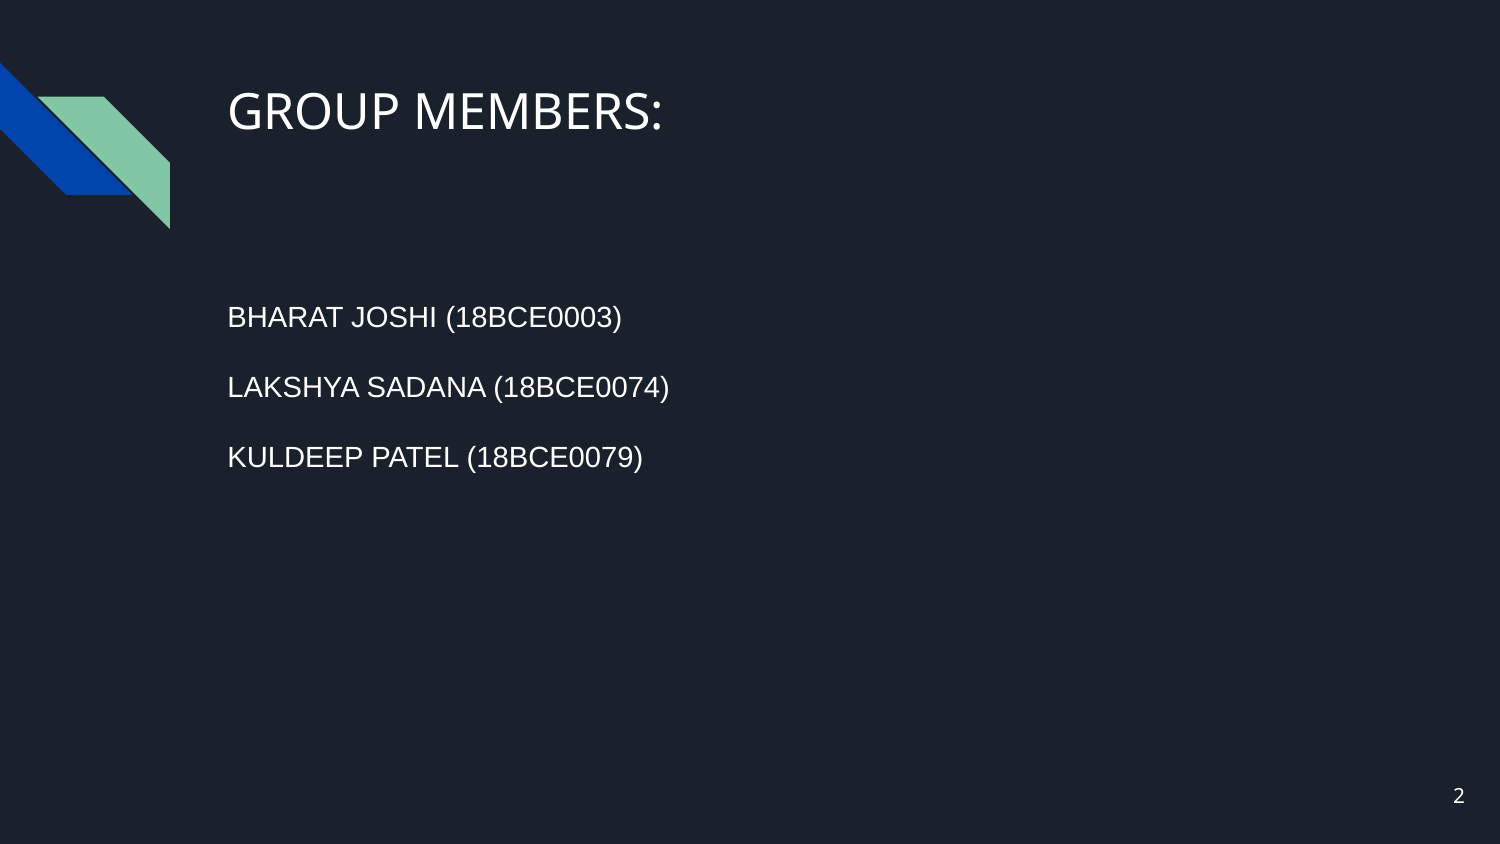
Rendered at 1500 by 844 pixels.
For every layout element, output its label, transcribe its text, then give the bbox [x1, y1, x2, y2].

text_box [212, 257, 1368, 735]
text_box GROUP MEMBERS: [212, 64, 1368, 215]
text_box <number> [1389, 764, 1480, 830]
text_box BHARAT JOSHI (18BCE0003) LAKSHYA SADANA (18BCE0074) KULDEEP PATEL (18BCE0079) [212, 291, 963, 550]
